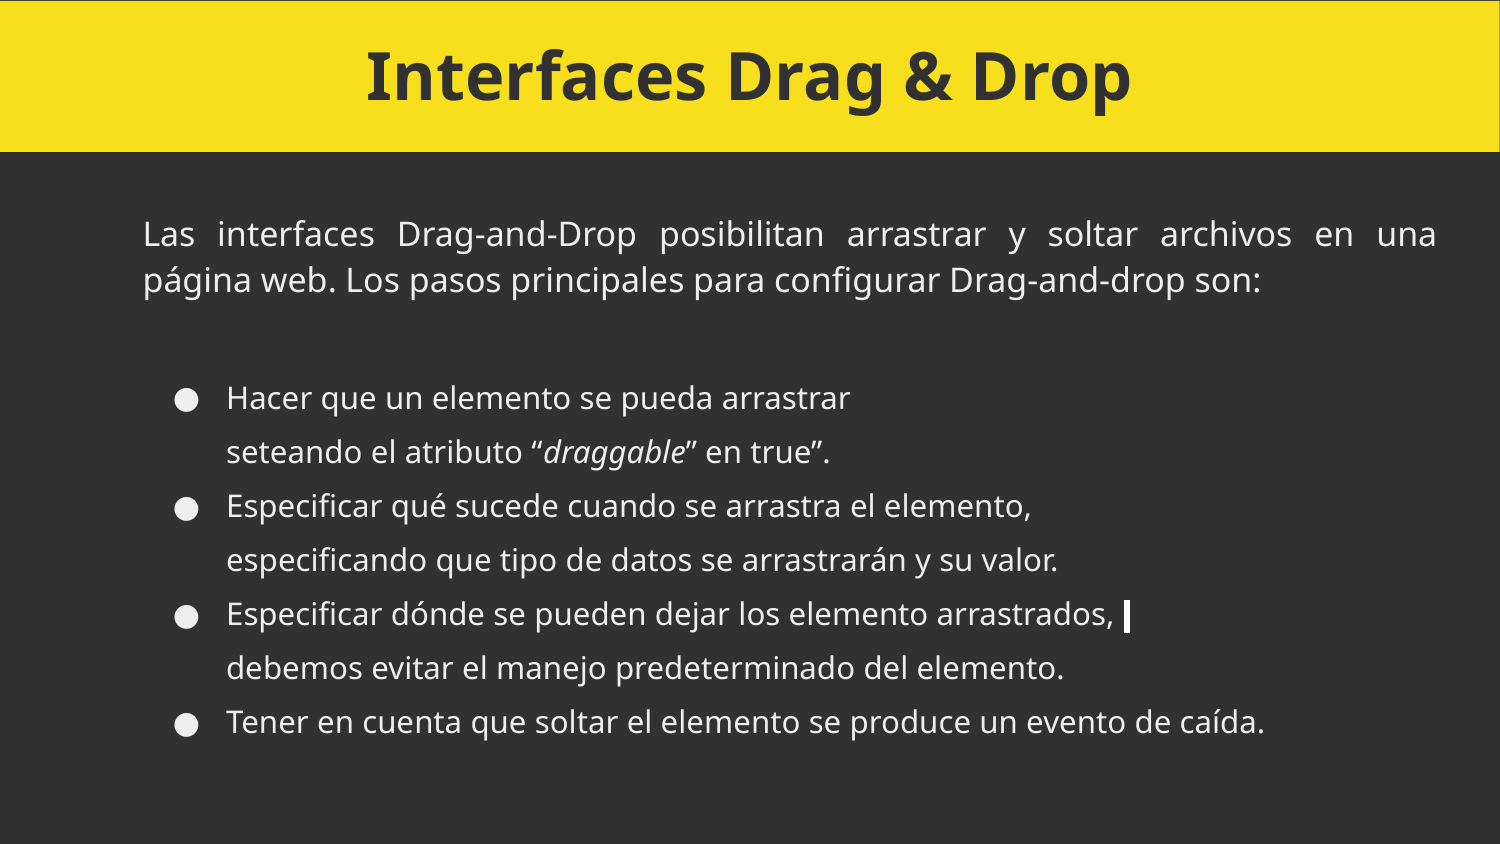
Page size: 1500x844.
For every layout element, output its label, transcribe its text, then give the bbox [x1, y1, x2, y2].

text_box Hacer que un elemento se pueda arrastrar seteando el atributo “draggable” en true”. Especificar qué sucede cuando se arrastra el elemento, especificando que tipo de datos se arrastrarán y su valor. Especificar dónde se pueden dejar los elemento arrastrados, debemos evitar el manejo predeterminado del elemento. Tener en cuenta que soltar el elemento se produce un evento de caída. [136, 363, 1421, 755]
list Las interfaces Drag-and-Drop posibilitan arrastrar y soltar archivos en una página web. Los pasos principales para configurar Drag-and-drop son: [63, 191, 1500, 342]
text_box Interfaces Drag & Drop [0, 0, 1500, 152]
